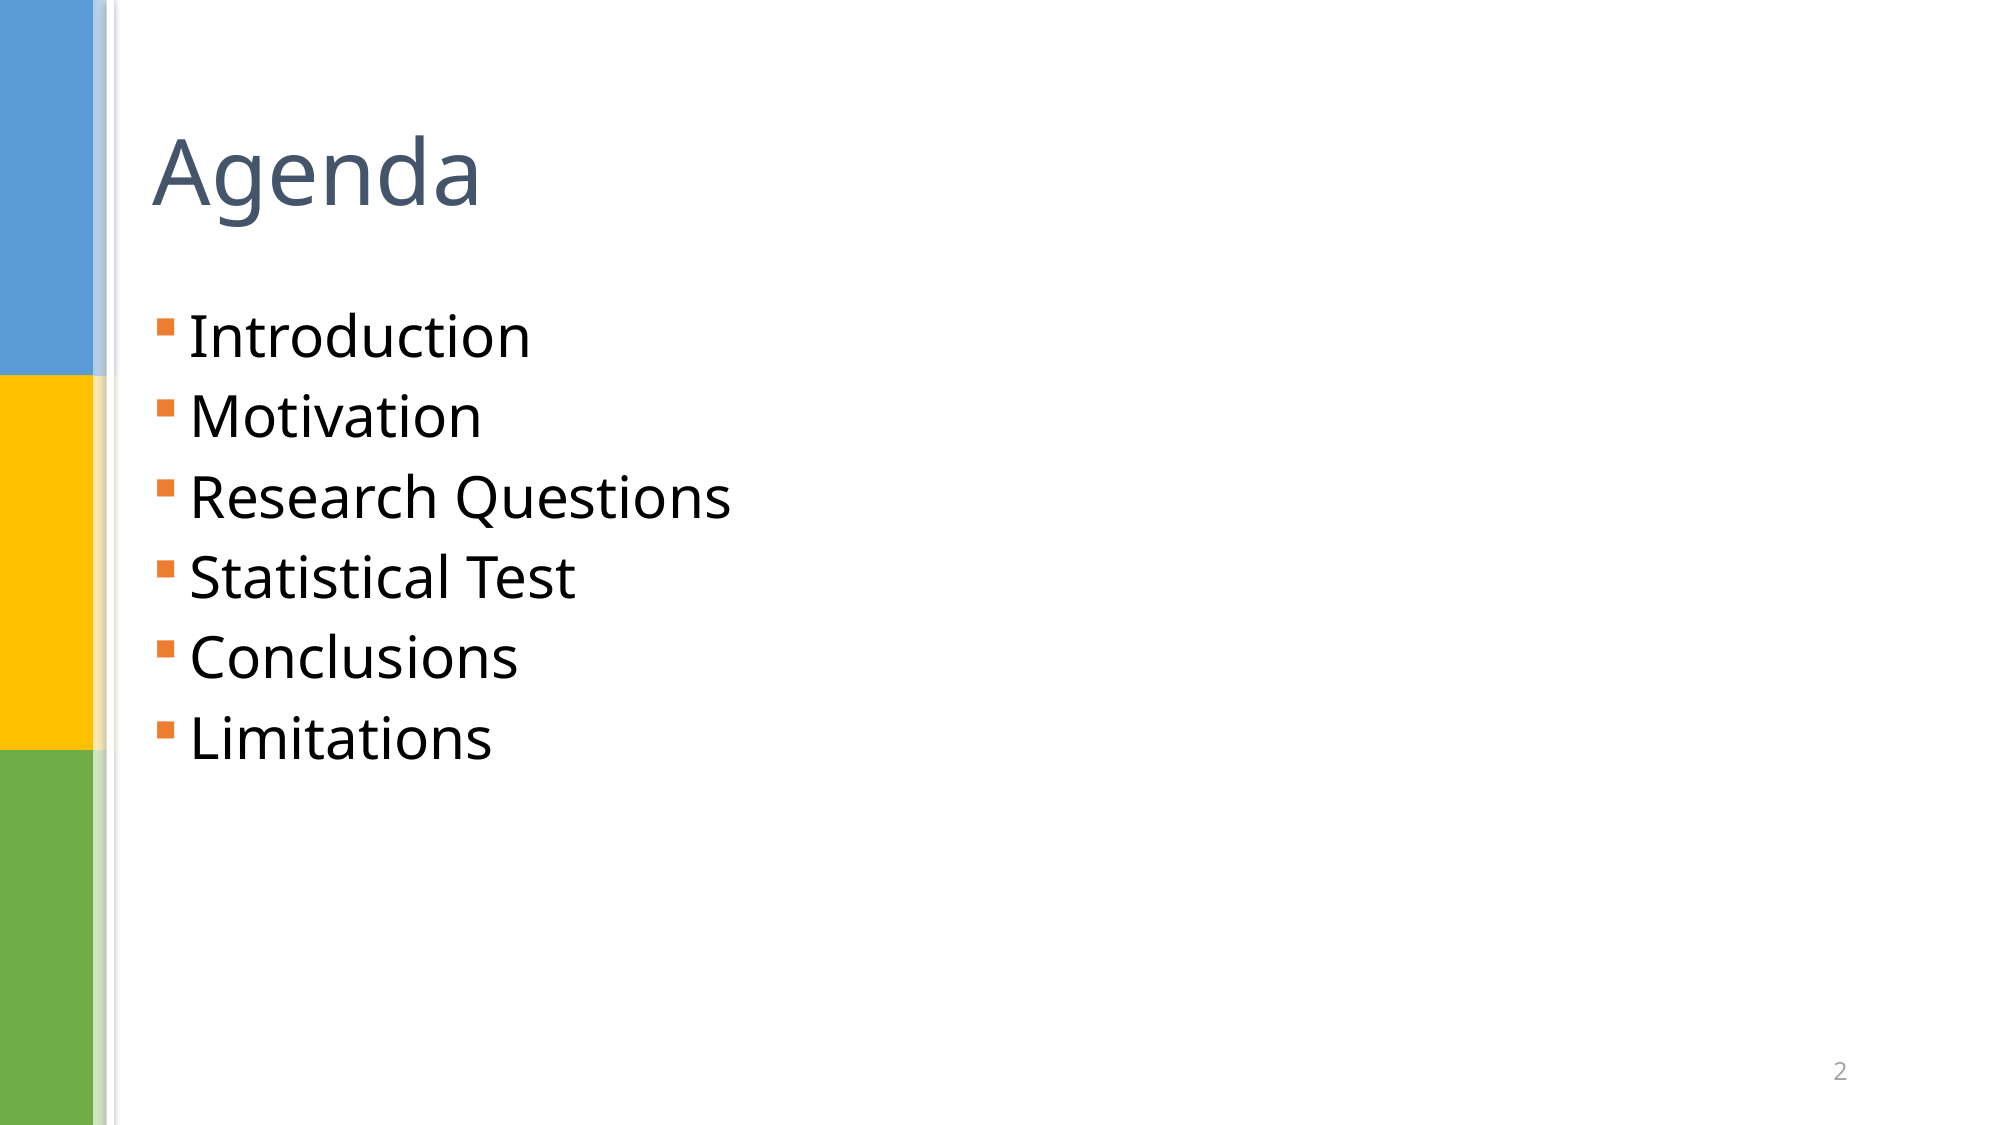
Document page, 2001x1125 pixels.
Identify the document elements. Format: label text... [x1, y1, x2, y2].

slide_number 2 [1325, 1042, 1863, 1103]
list Introduction Motivation Research Questions Statistical Test Conclusions Limitations [137, 299, 1863, 1014]
title Agenda [137, 59, 1863, 278]
